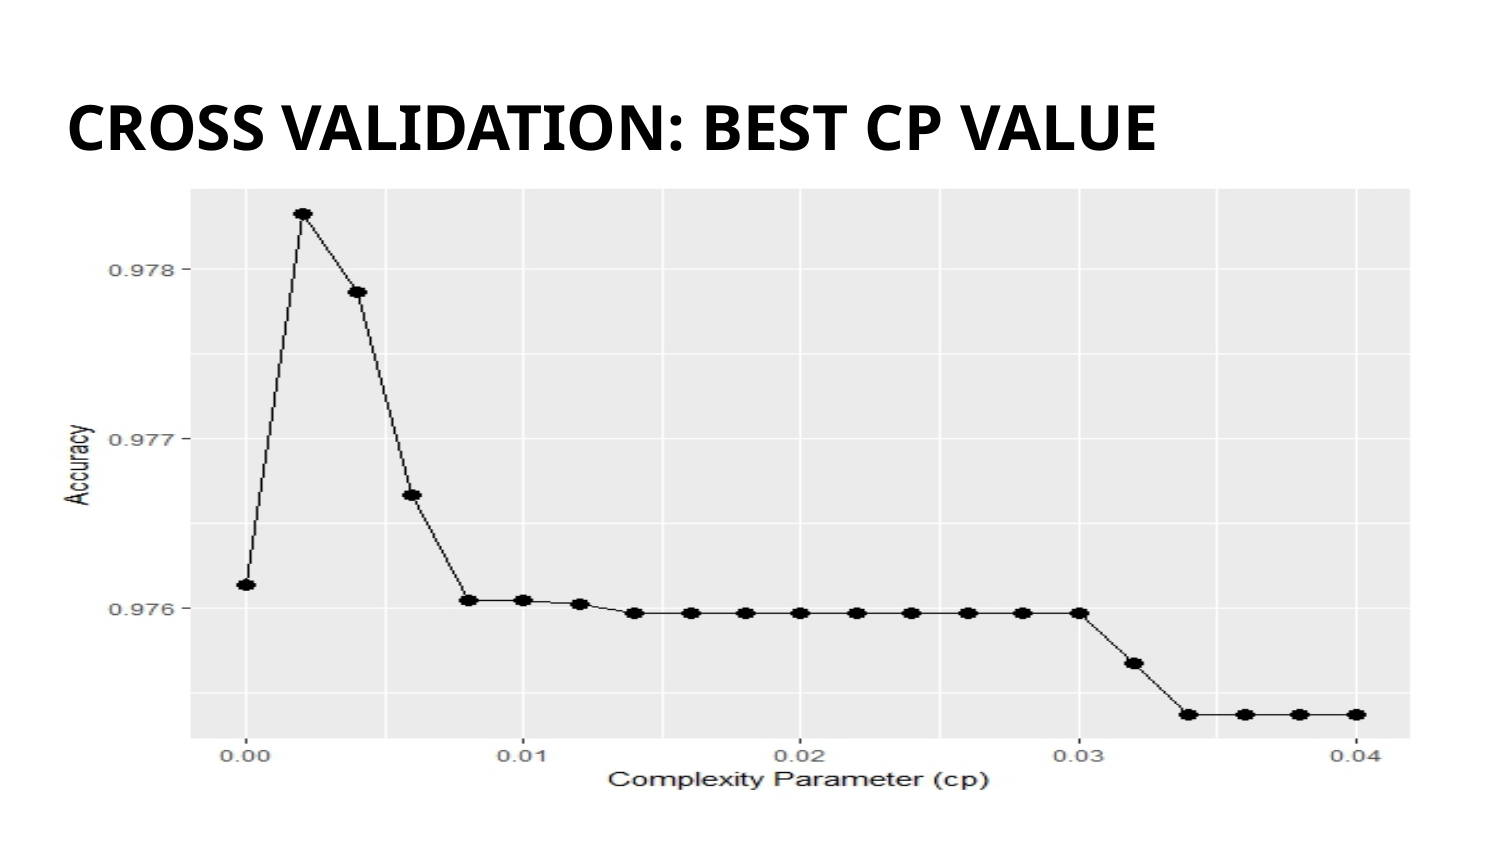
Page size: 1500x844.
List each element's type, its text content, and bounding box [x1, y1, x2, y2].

title CROSS VALIDATION: BEST CP VALUE [51, 72, 1449, 167]
picture [45, 179, 1429, 799]
